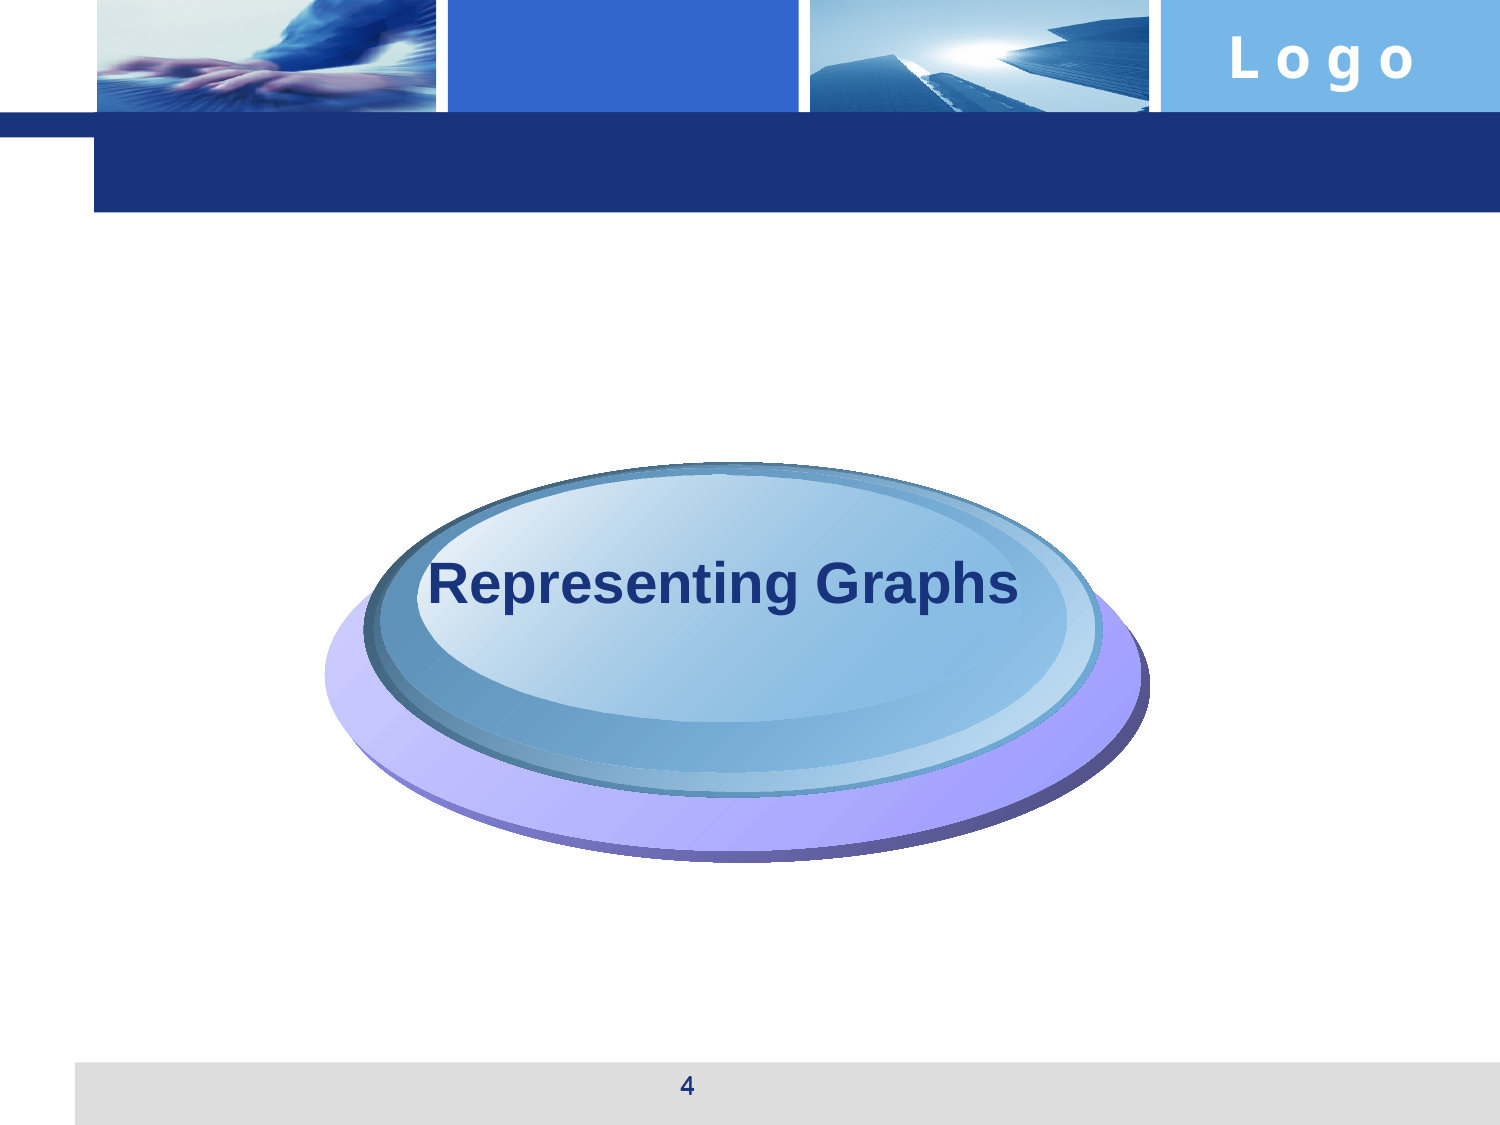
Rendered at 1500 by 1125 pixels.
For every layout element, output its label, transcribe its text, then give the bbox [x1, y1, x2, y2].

text_box 4 [512, 1062, 863, 1116]
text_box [324, 462, 1151, 863]
picture [810, 0, 1150, 112]
picture [97, 0, 437, 112]
